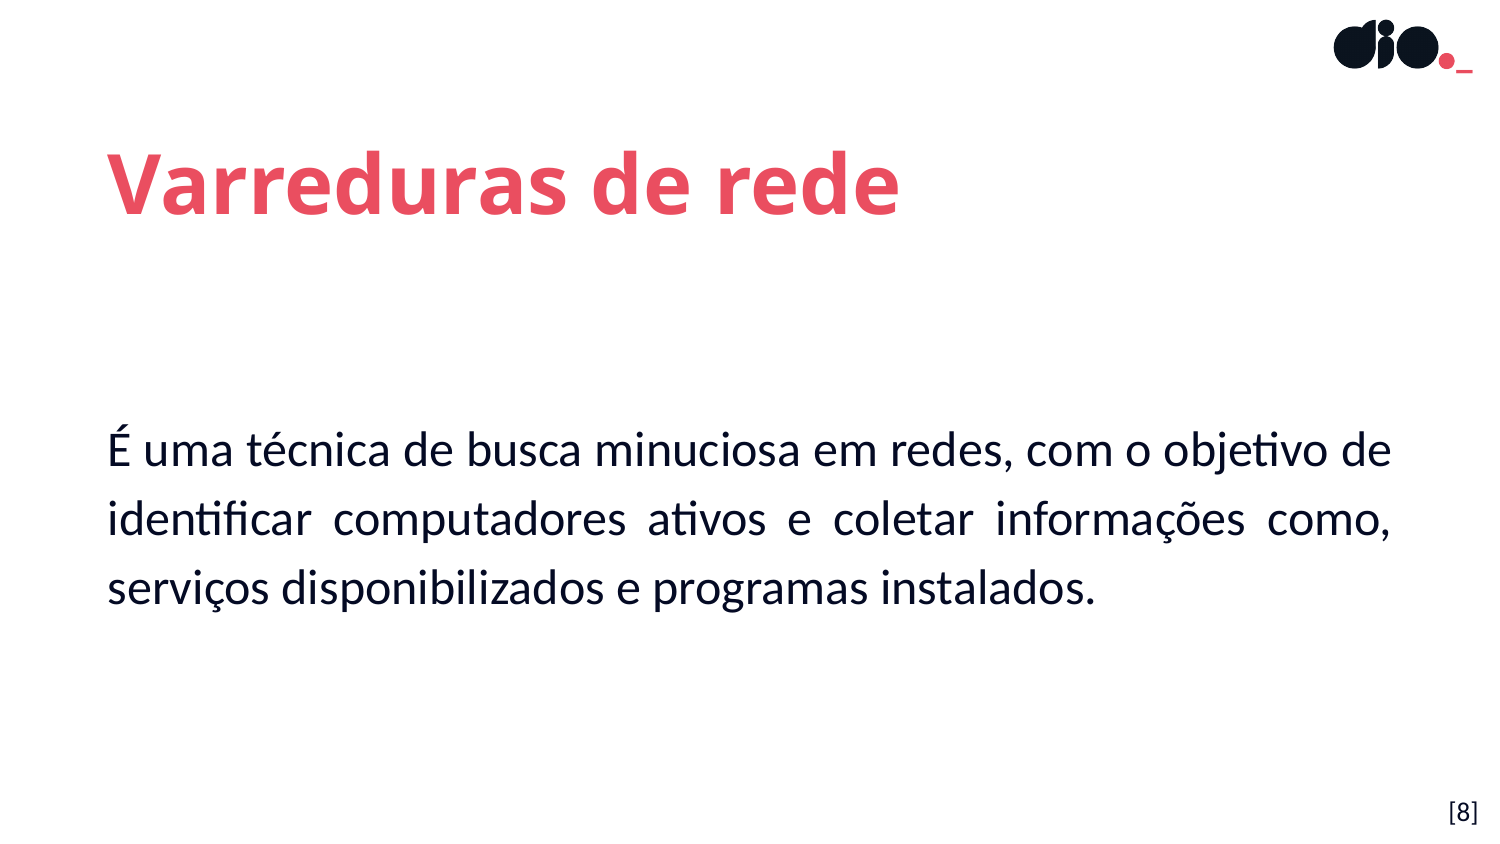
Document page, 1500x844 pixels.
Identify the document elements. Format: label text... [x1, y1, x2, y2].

slide_number [8] [1403, 779, 1494, 844]
picture [1333, 19, 1473, 74]
text_box Varreduras de rede [92, 104, 1408, 243]
text_box É uma técnica de busca minuciosa em redes, com o objetivo de identificar computadores ativos e coletar informações como, serviços disponibilizados e programas instalados. [92, 243, 1408, 780]
